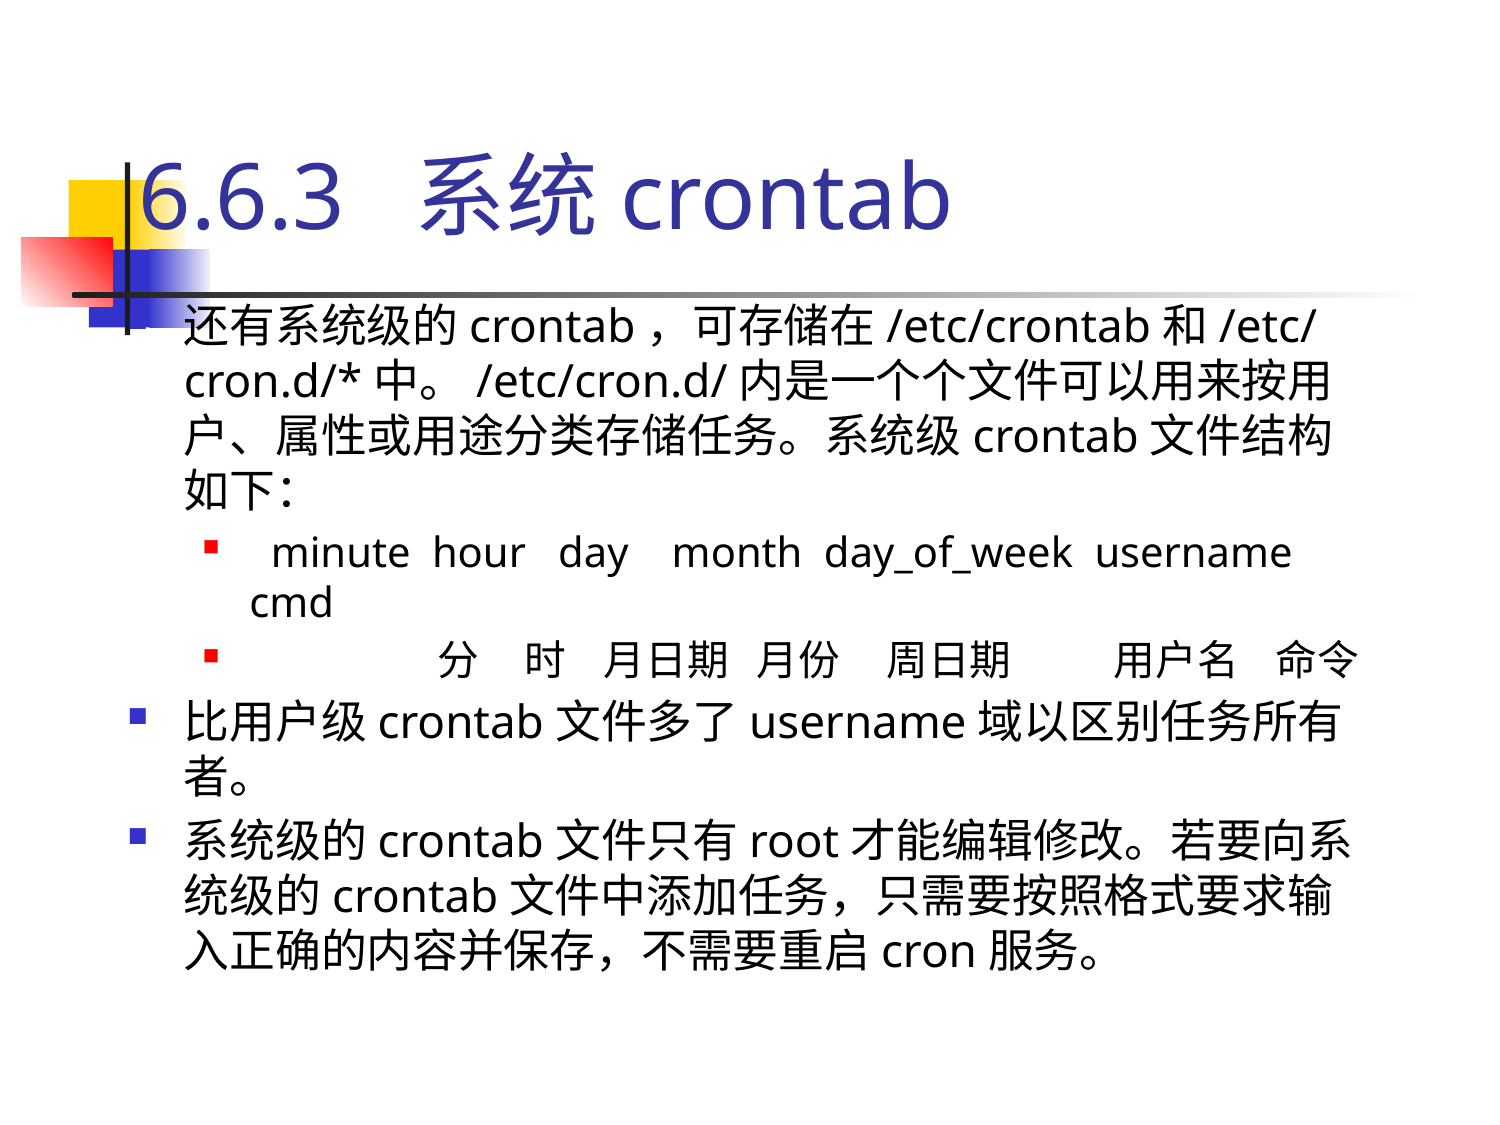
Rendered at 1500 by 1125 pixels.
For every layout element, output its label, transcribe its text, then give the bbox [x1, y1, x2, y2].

list 还有系统级的crontab，可存储在/etc/crontab和/etc/cron.d/*中。/etc/cron.d/内是一个个文件可以用来按用户、属性或用途分类存储任务。系统级crontab文件结构如下： minute hour day month day_of_week username cmd 分 时 月日期 月份 周日期 用户名 命令 比用户级crontab文件多了username域以区别任务所有者。 系统级的crontab文件只有root才能编辑修改。若要向系统级的crontab文件中添加任务，只需要按照格式要求输入正确的内容并保存，不需要重启cron服务。 [112, 289, 1388, 965]
title 6.6.3 系统crontab [123, 66, 1462, 256]
